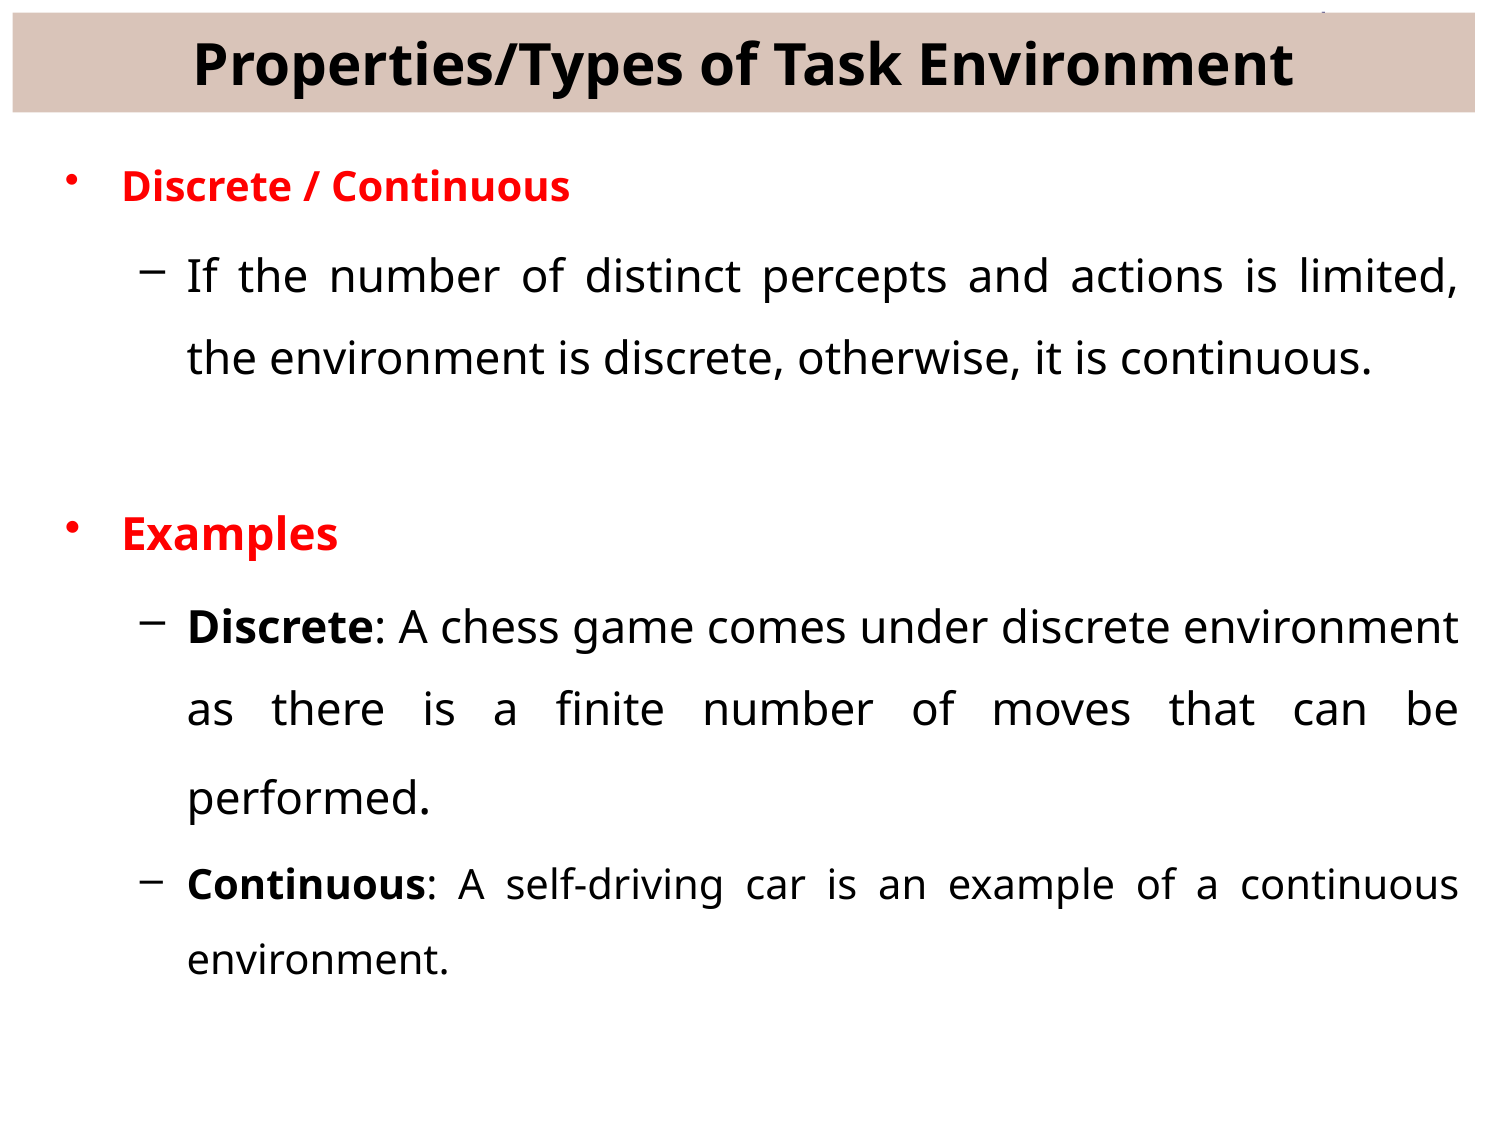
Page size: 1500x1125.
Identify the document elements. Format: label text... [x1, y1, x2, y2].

title Properties/Types of Task Environment [11, 11, 1476, 113]
list Discrete / Continuous If the number of distinct percepts and actions is limited, the environment is discrete, otherwise, it is continuous. Examples Discrete: A chess game comes under discrete environment as there is a finite number of moves that can be performed. Continuous: A self-driving car is an example of a continuous environment. [49, 161, 1476, 1101]
